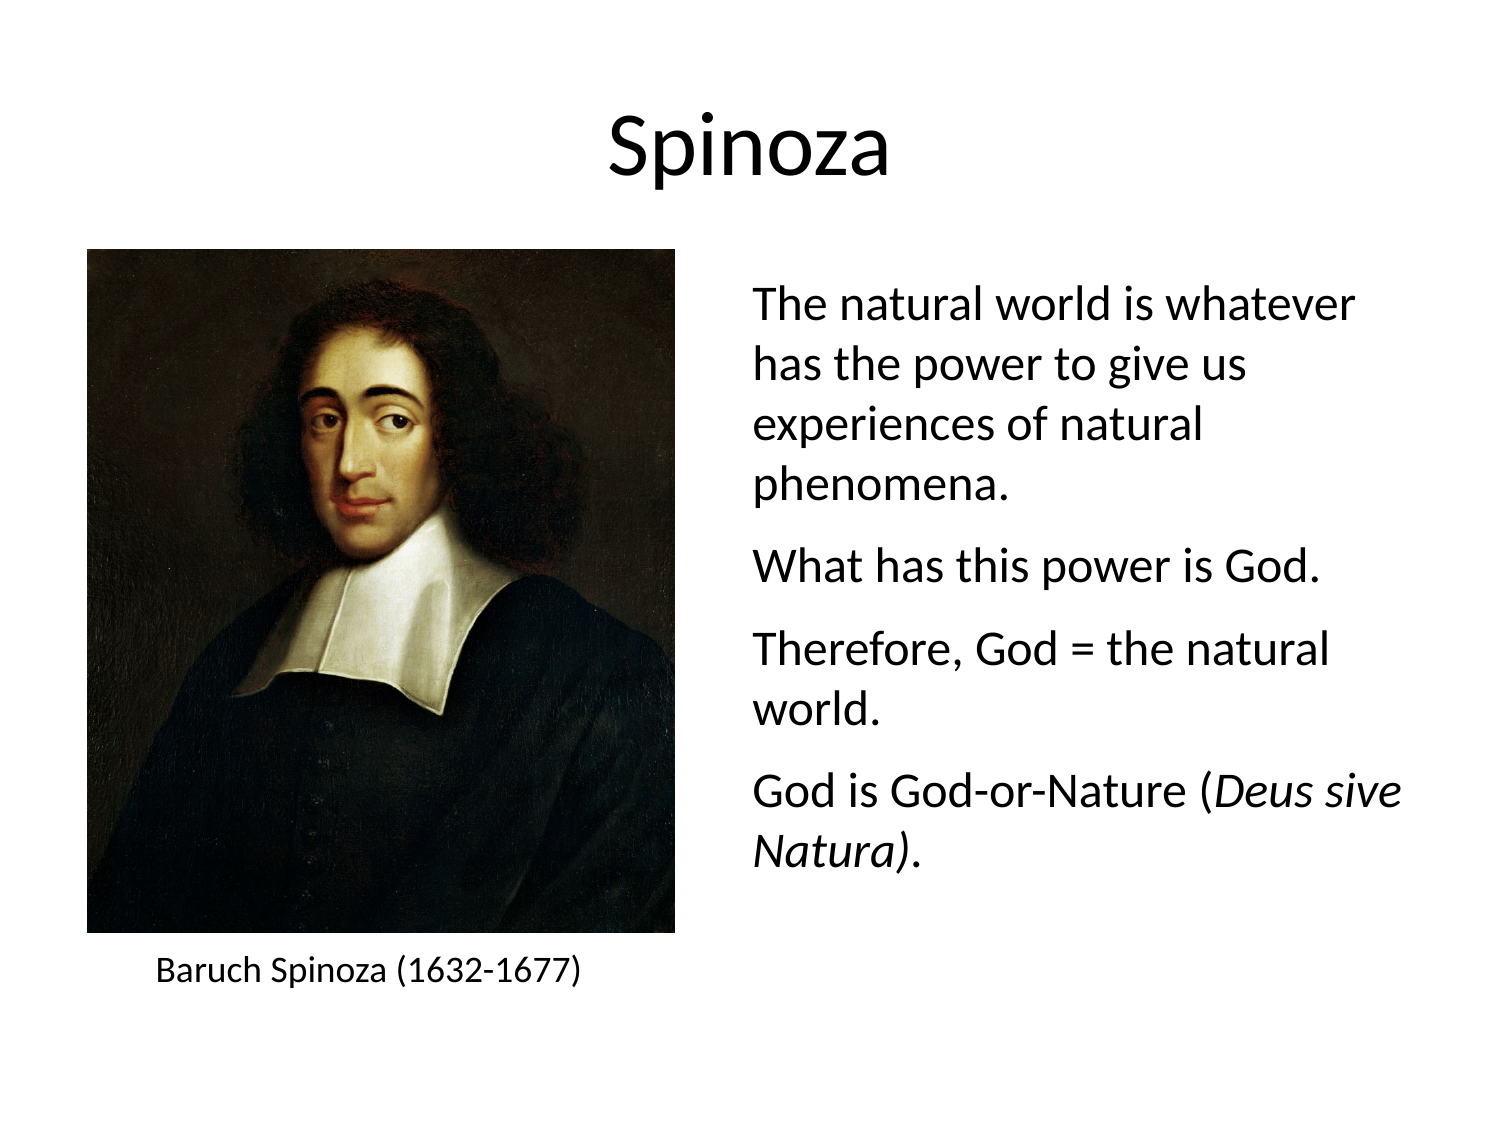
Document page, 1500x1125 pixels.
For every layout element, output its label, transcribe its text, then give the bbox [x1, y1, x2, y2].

text_box Baruch Spinoza (1632-1677) [87, 940, 650, 998]
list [87, 249, 676, 933]
title Spinoza [75, 45, 1425, 233]
list The natural world is whatever has the power to give us experiences of natural phenomena. What has this power is God. Therefore, God = the natural world. God is God-or-Nature (Deus sive Natura). [737, 262, 1425, 1005]
